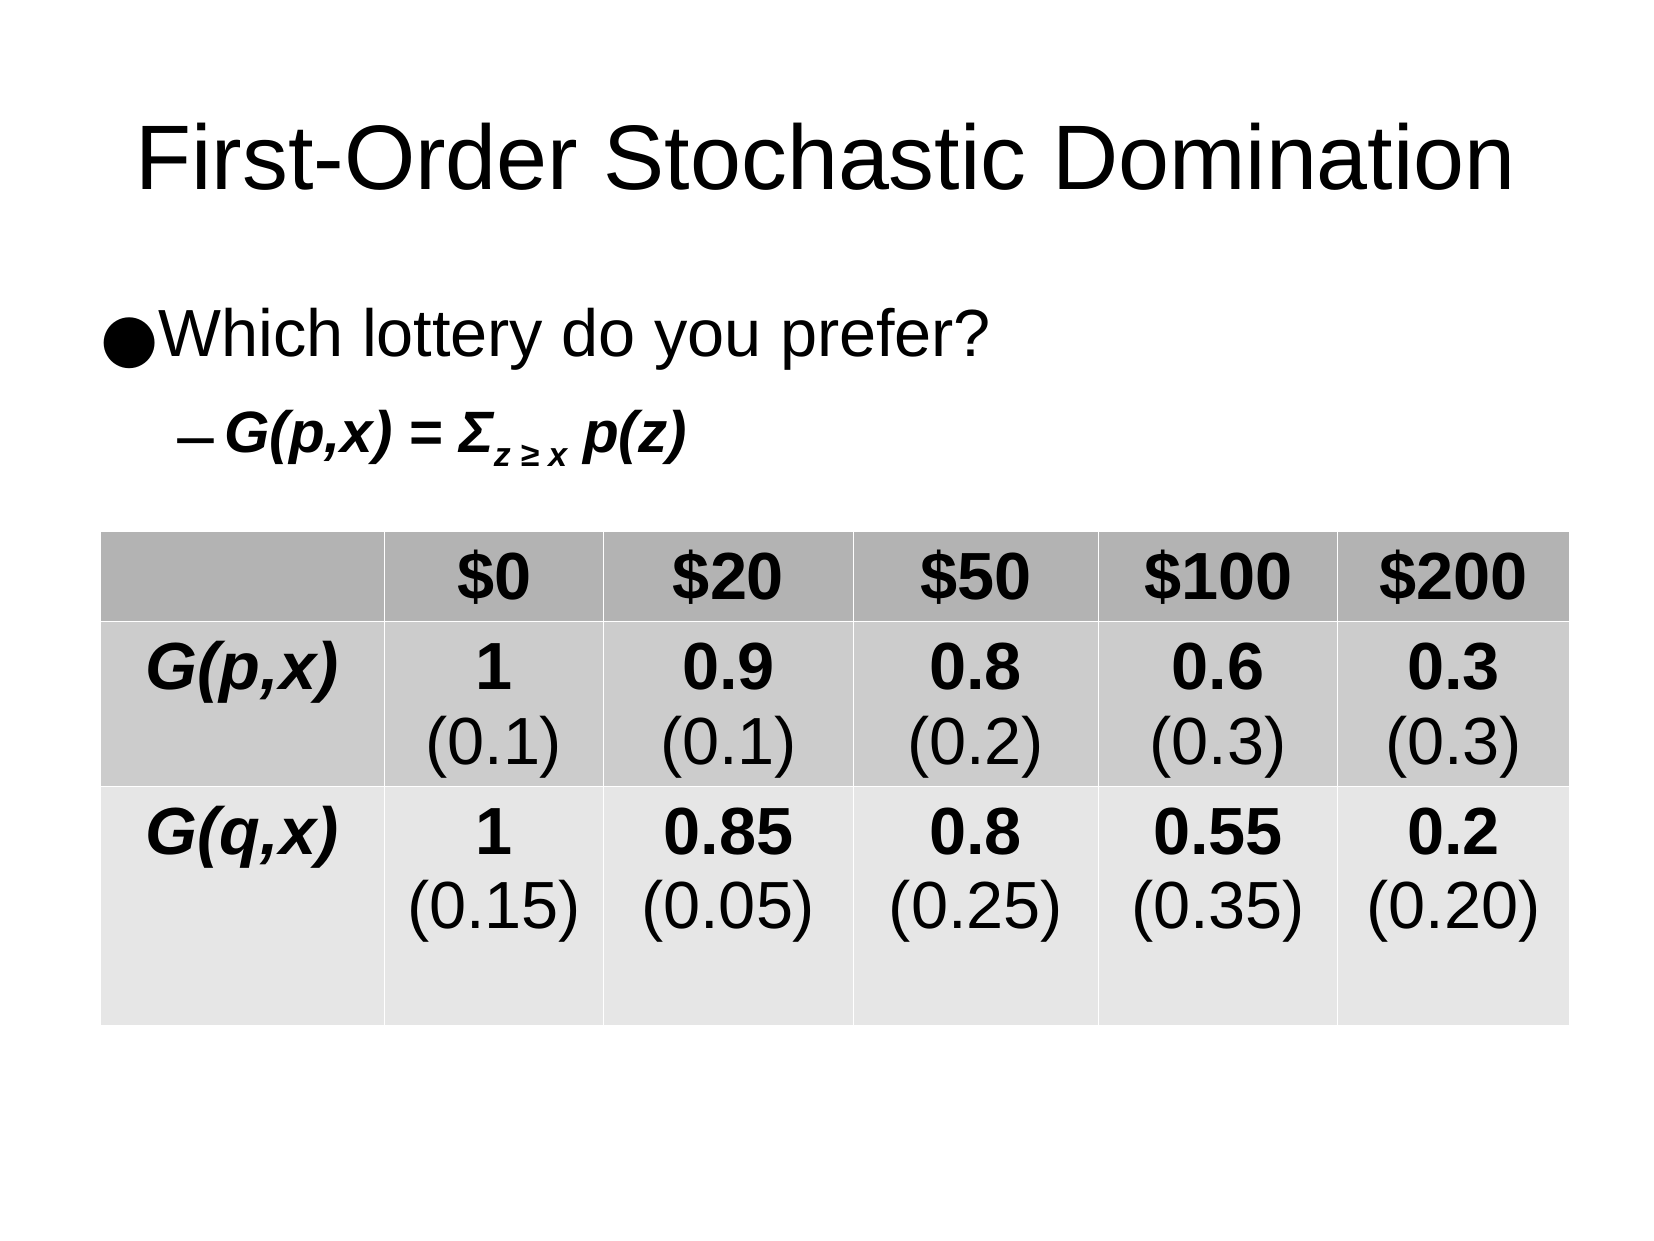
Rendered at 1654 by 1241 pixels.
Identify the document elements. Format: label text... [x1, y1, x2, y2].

table_cell G(q,x) [101, 787, 384, 1025]
table_cell 1 (0.15) [385, 787, 603, 1025]
table_header $100 [1099, 532, 1337, 621]
table_cell 0.6 (0.3) [1099, 622, 1337, 786]
table_cell 0.55 (0.35) [1099, 787, 1337, 1025]
table_cell 0.8 (0.25) [854, 787, 1098, 1025]
table_cell 0.8 (0.2) [854, 622, 1098, 786]
table_cell 0.2 (0.20) [1338, 787, 1569, 1025]
text_box First-Order Stochastic Domination [82, 49, 1571, 257]
table_header $0 [385, 532, 603, 621]
text_box Which lottery do you prefer? G(p,x) = Σz ≥ x p(z) [82, 290, 1571, 1010]
table_cell 0.9 (0.1) [604, 622, 853, 786]
table_cell 0.3 (0.3) [1338, 622, 1569, 786]
table_header $20 [604, 532, 853, 621]
table_header [101, 532, 384, 621]
table_header $200 [1338, 532, 1569, 621]
table_cell G(p,x) [101, 622, 384, 786]
table_cell 1 (0.1) [385, 622, 603, 786]
table_cell 0.85 (0.05) [604, 787, 853, 1025]
table_header $50 [854, 532, 1098, 621]
